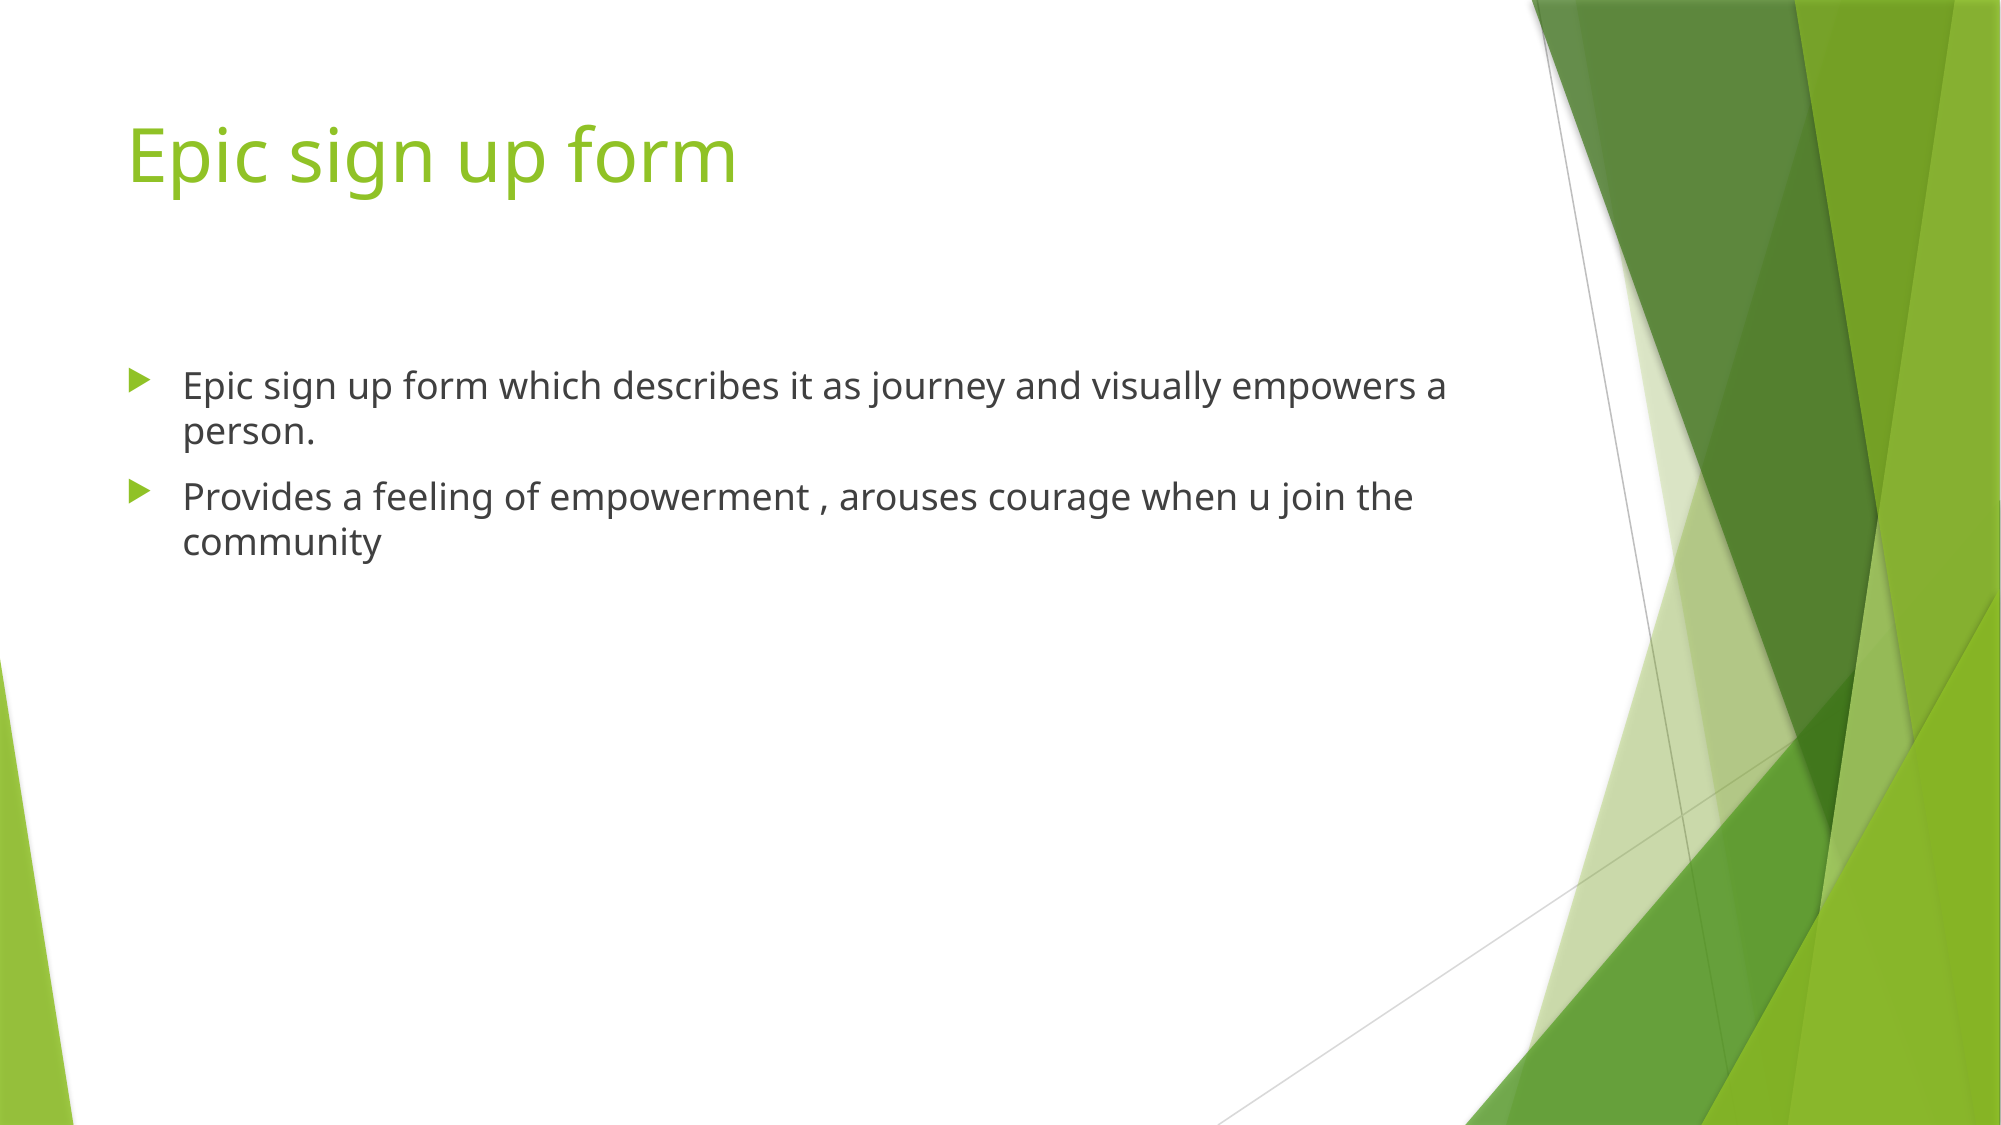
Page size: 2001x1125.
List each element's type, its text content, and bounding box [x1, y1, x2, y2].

title Epic sign up form [111, 99, 1522, 317]
list Epic sign up form which describes it as journey and visually empowers a person. Provides a feeling of empowerment , arouses courage when u join the community [111, 354, 1522, 992]
